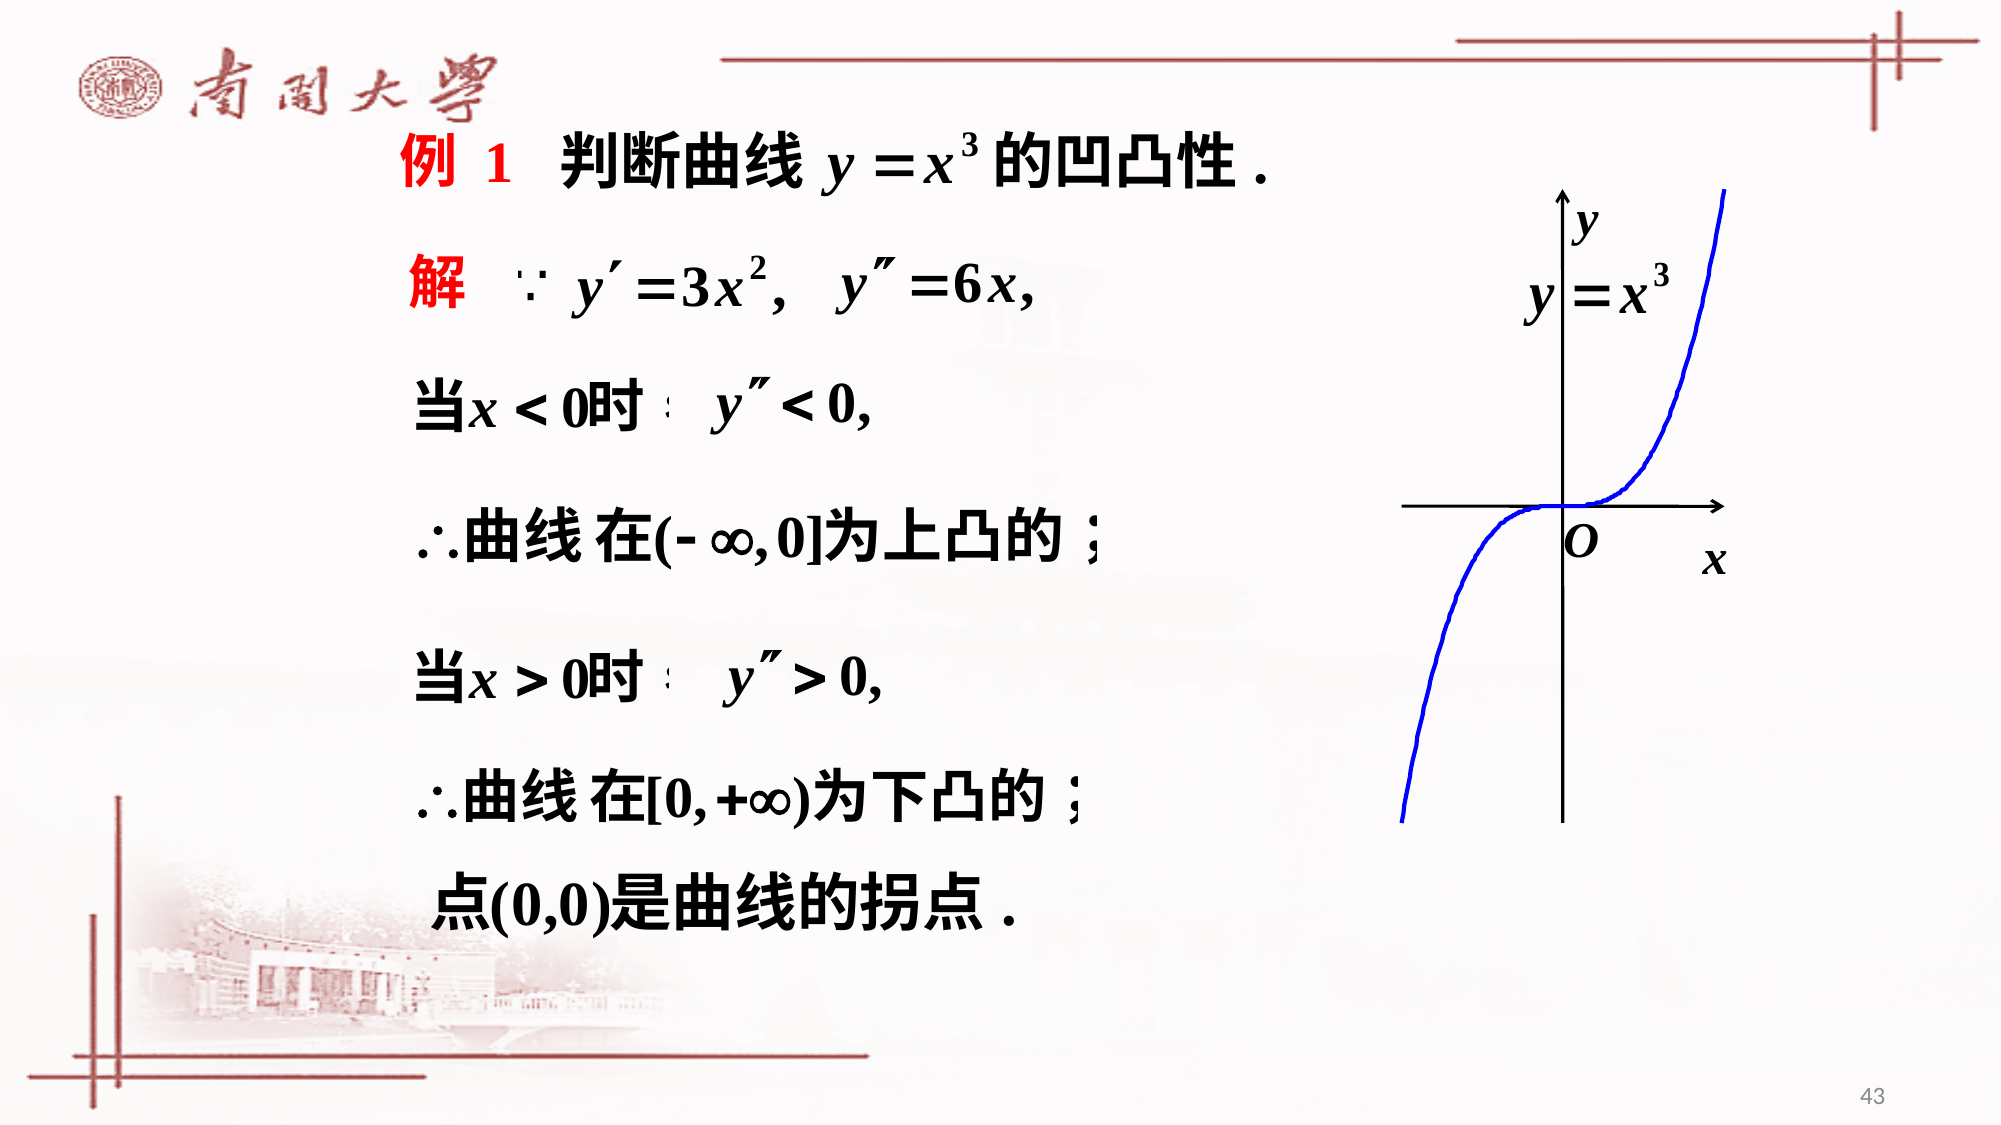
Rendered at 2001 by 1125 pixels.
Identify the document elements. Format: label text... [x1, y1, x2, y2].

text_box 解 [393, 237, 519, 323]
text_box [551, 117, 1278, 210]
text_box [705, 374, 876, 442]
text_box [412, 758, 1078, 842]
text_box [412, 497, 1097, 583]
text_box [717, 647, 887, 715]
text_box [830, 254, 1038, 322]
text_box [412, 645, 669, 709]
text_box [412, 374, 669, 438]
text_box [424, 862, 1026, 952]
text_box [518, 247, 790, 326]
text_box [1401, 185, 1729, 824]
text_box 例 1 [384, 116, 547, 202]
slide_number 43 [1433, 1065, 1901, 1125]
